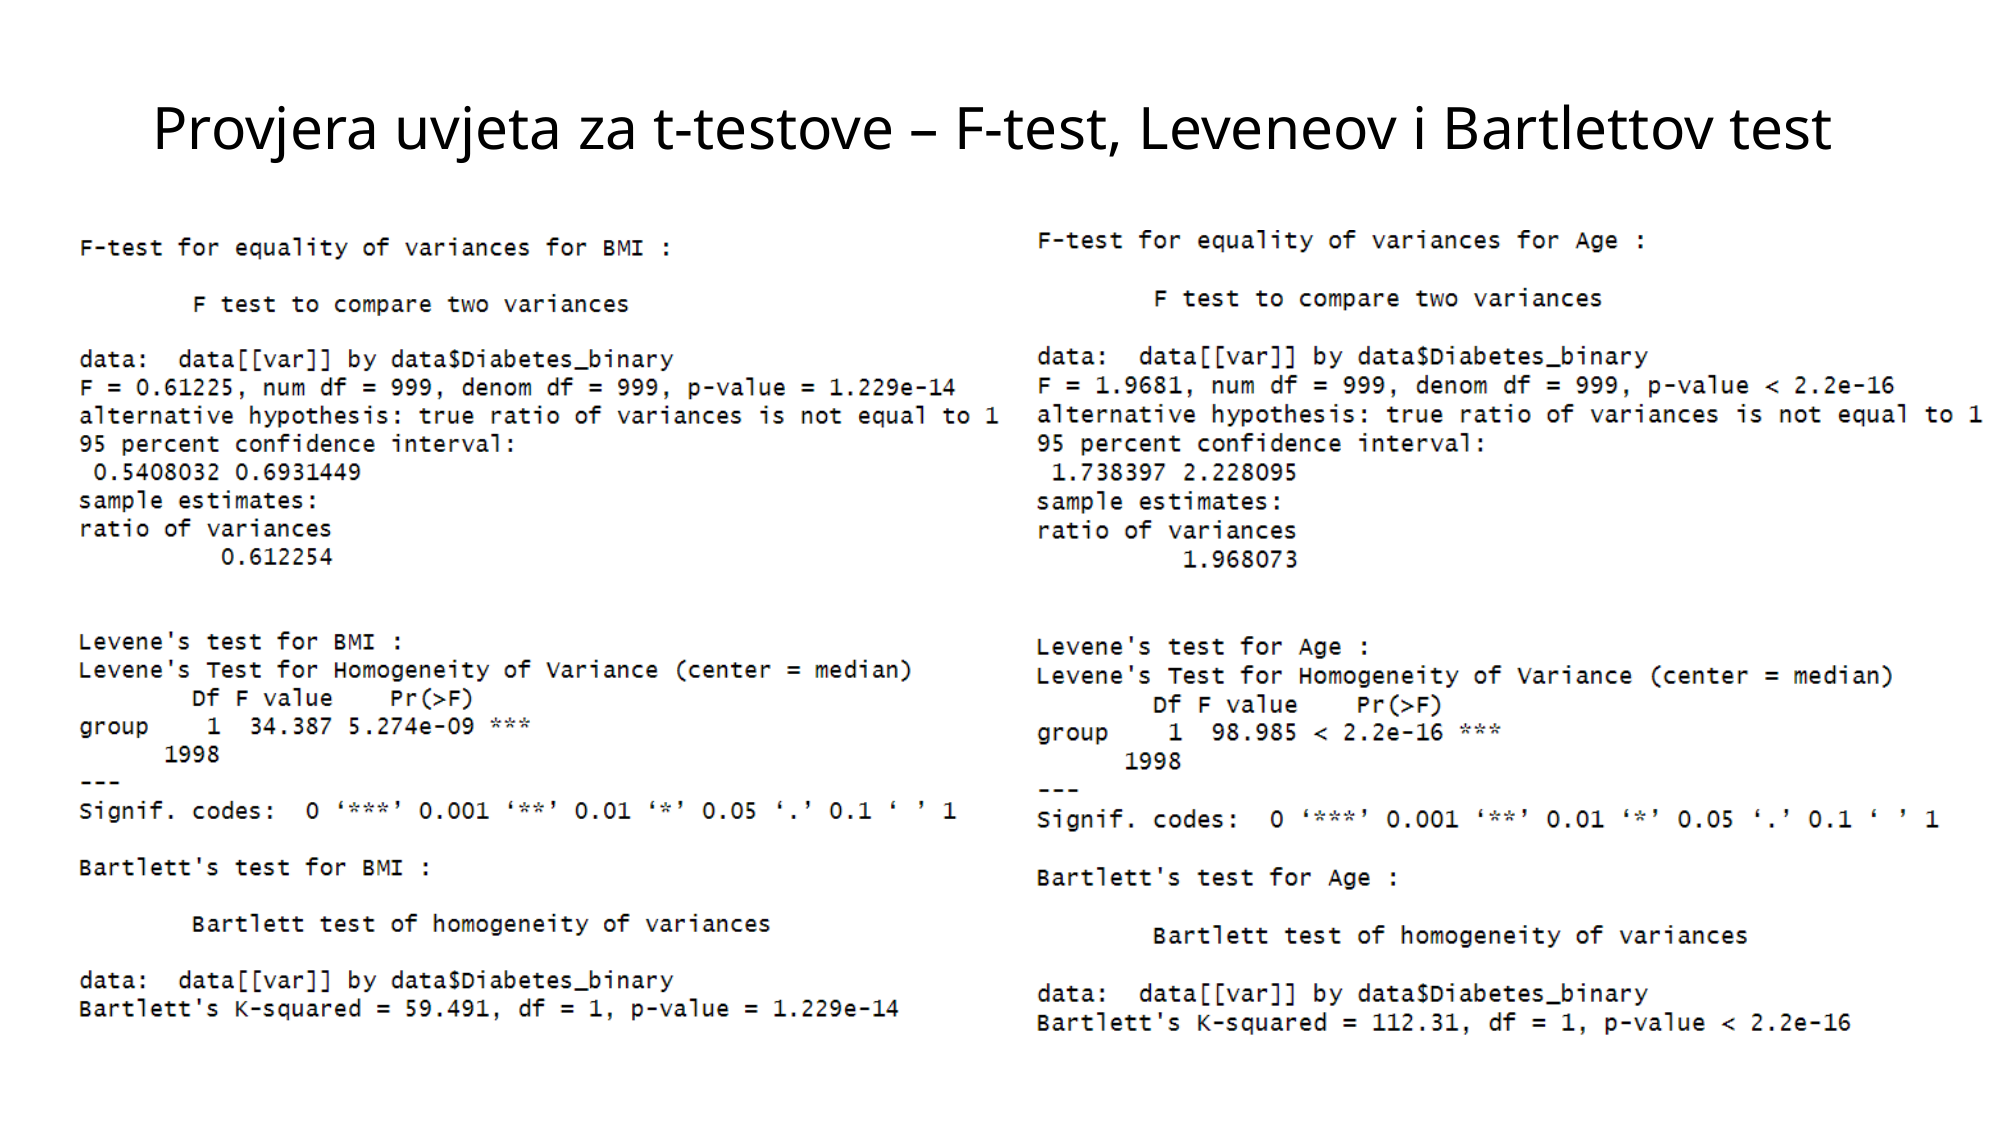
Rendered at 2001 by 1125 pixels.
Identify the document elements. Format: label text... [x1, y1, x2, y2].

title Provjera uvjeta za t-testove – F-test, Leveneov i Bartlettov test [137, 59, 1863, 202]
picture [75, 230, 2000, 1052]
